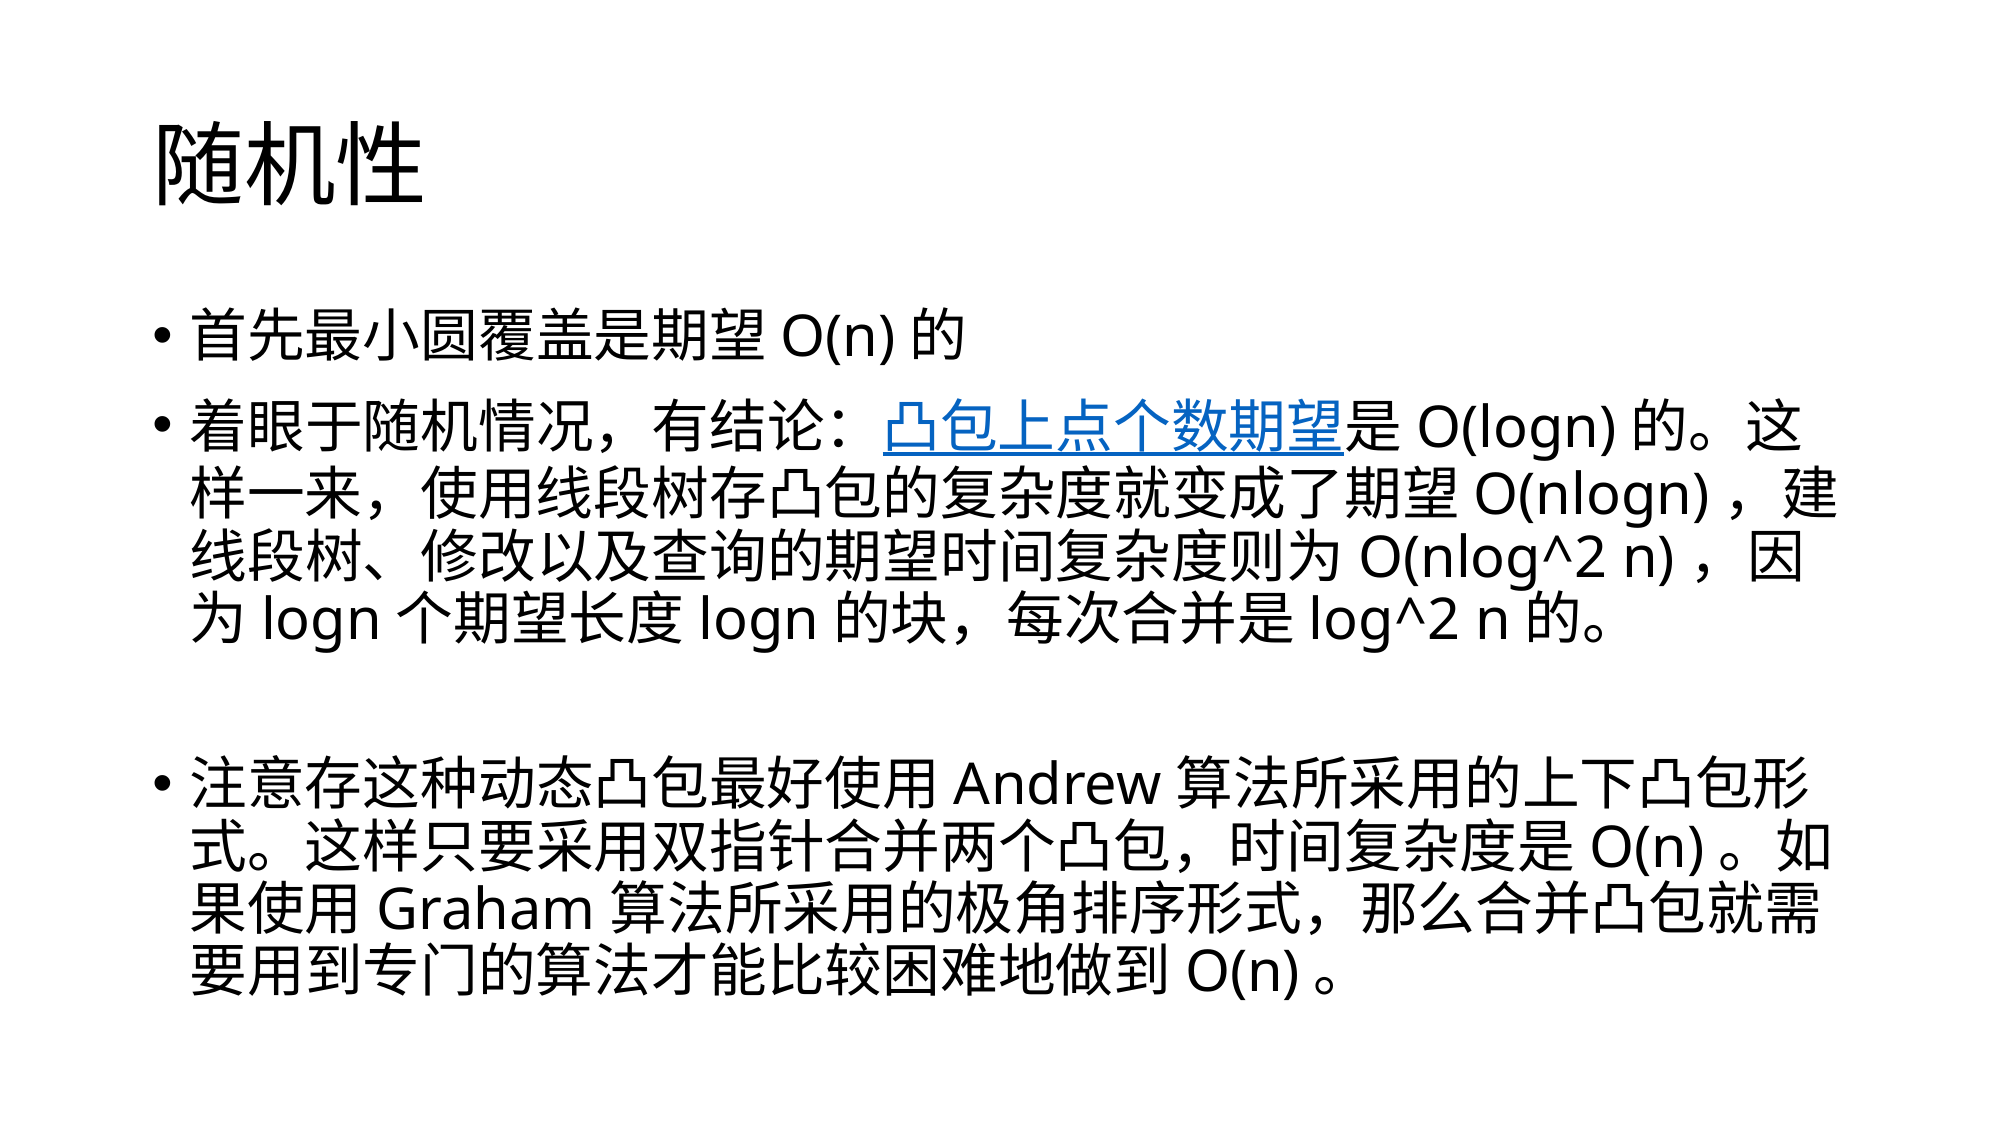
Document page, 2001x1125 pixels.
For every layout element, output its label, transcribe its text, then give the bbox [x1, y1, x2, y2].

title 随机性 [137, 59, 1863, 278]
list 首先最小圆覆盖是期望O(n)的 着眼于随机情况，有结论：凸包上点个数期望是O(logn)的。这样一来，使用线段树存凸包的复杂度就变成了期望O(nlogn)，建线段树、修改以及查询的期望时间复杂度则为O(nlog^2 n)，因为logn个期望长度logn的块，每次合并是log^2 n的。 注意存这种动态凸包最好使用Andrew算法所采用的上下凸包形式。这样只要采用双指针合并两个凸包，时间复杂度是O(n)。如果使用Graham算法所采用的极角排序形式，那么合并凸包就需要用到专门的算法才能比较困难地做到O(n)。 [137, 299, 1863, 1014]
